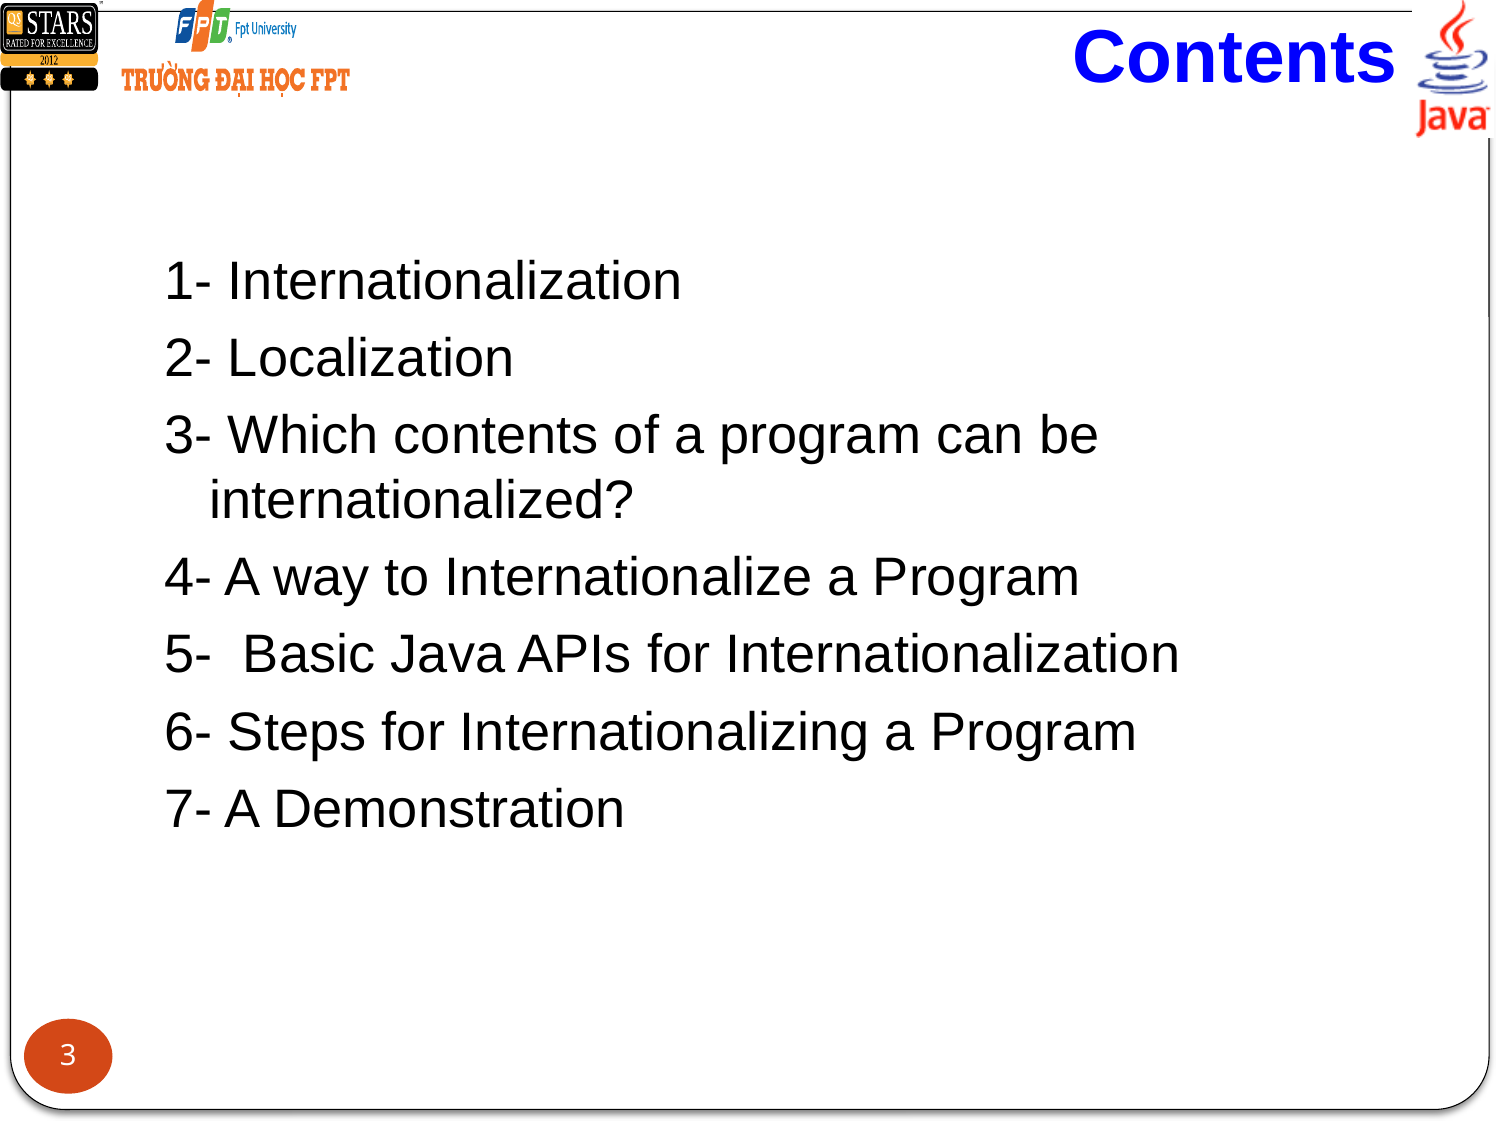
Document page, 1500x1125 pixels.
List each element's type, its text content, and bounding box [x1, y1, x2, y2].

footer [150, 1074, 800, 1113]
slide_number 3 [23, 1018, 113, 1094]
list 1- Internationalization 2- Localization 3- Which contents of a program can be internationalized? 4- A way to Internationalize a Program 5- Basic Java APIs for Internationalization 6- Steps for Internationalizing a Program 7- A Demonstration [150, 237, 1425, 988]
picture [1412, 0, 1494, 138]
title Contents [150, 0, 1413, 113]
